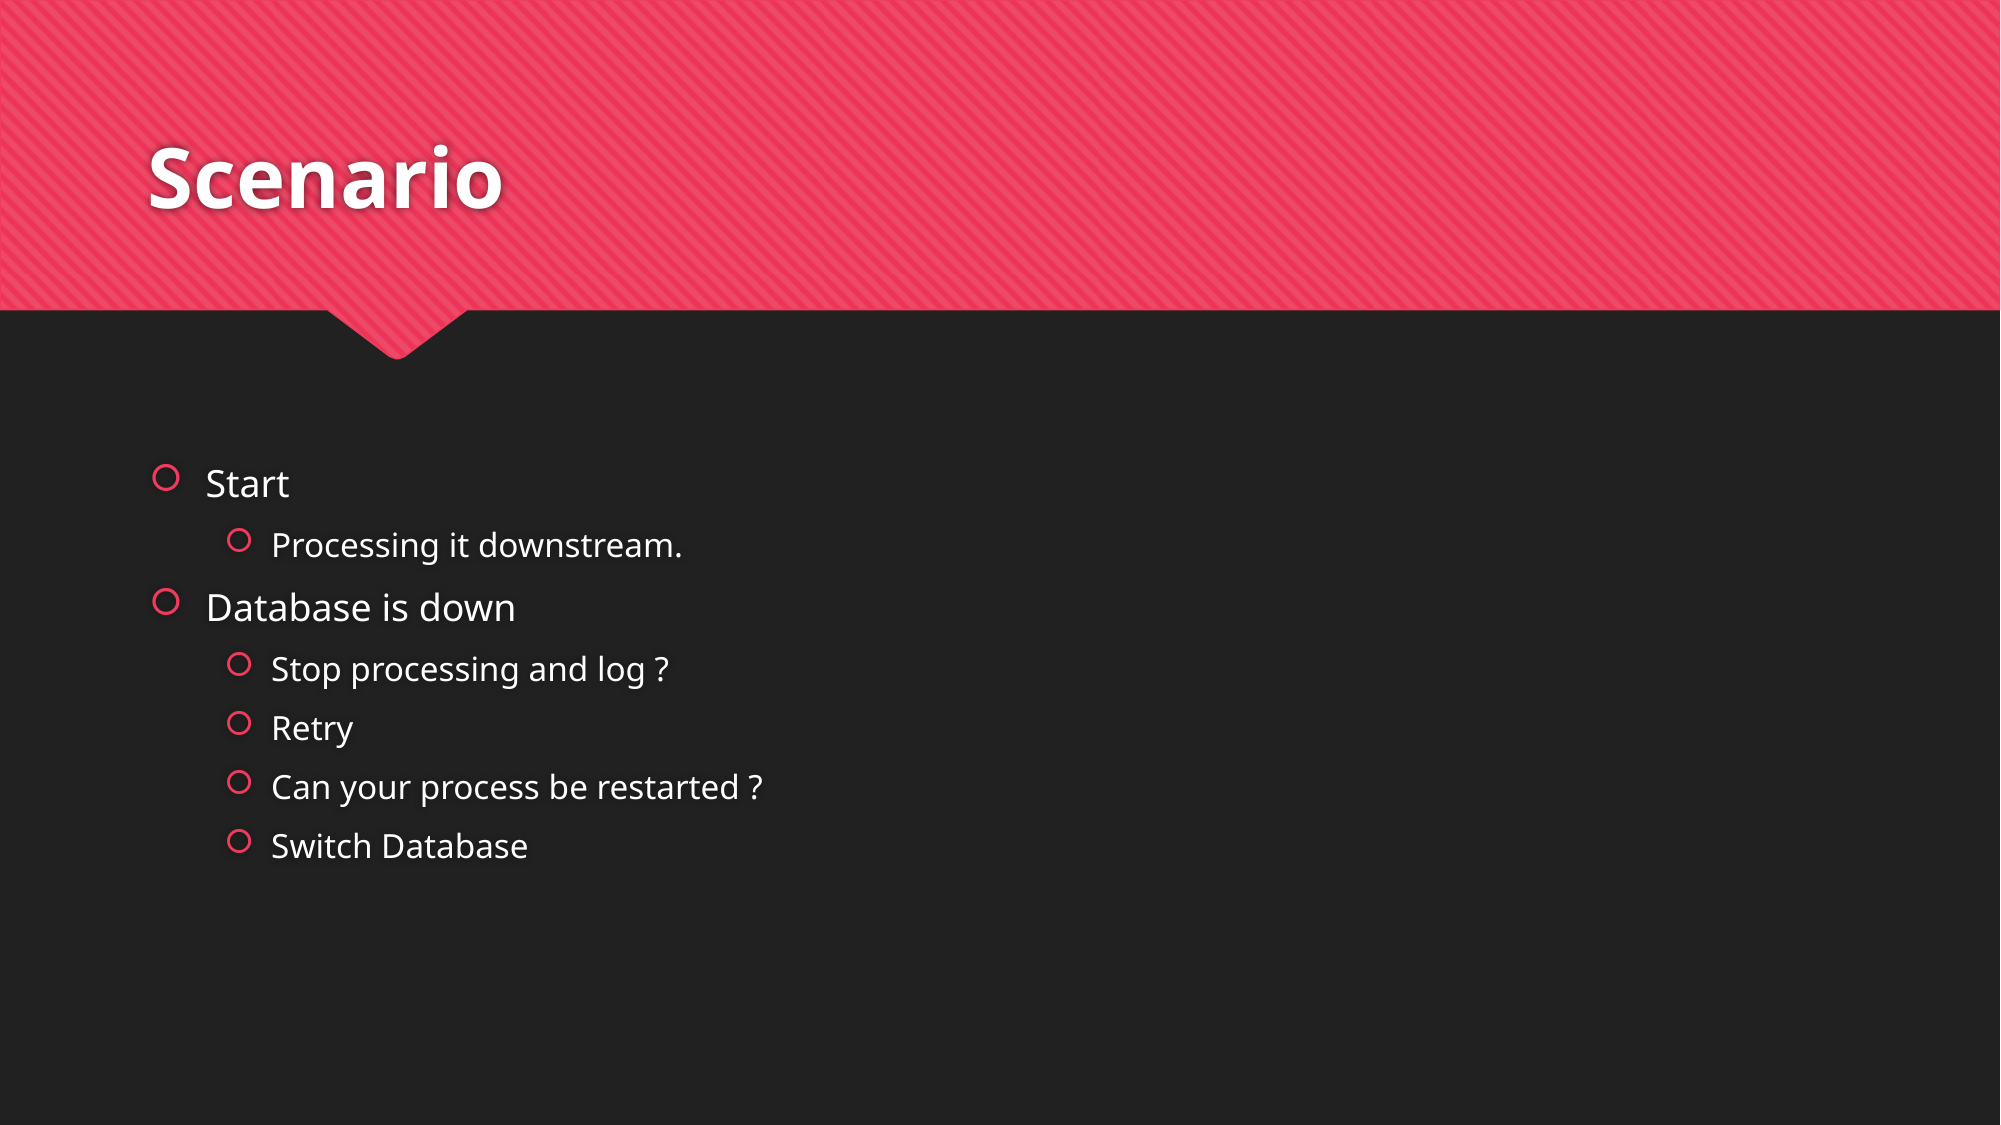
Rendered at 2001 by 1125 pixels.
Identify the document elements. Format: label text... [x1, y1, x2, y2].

title Scenario [132, 73, 1868, 233]
list Start Processing it downstream. Database is down Stop processing and log ? Retry Can your process be restarted ? Switch Database [134, 364, 1866, 962]
